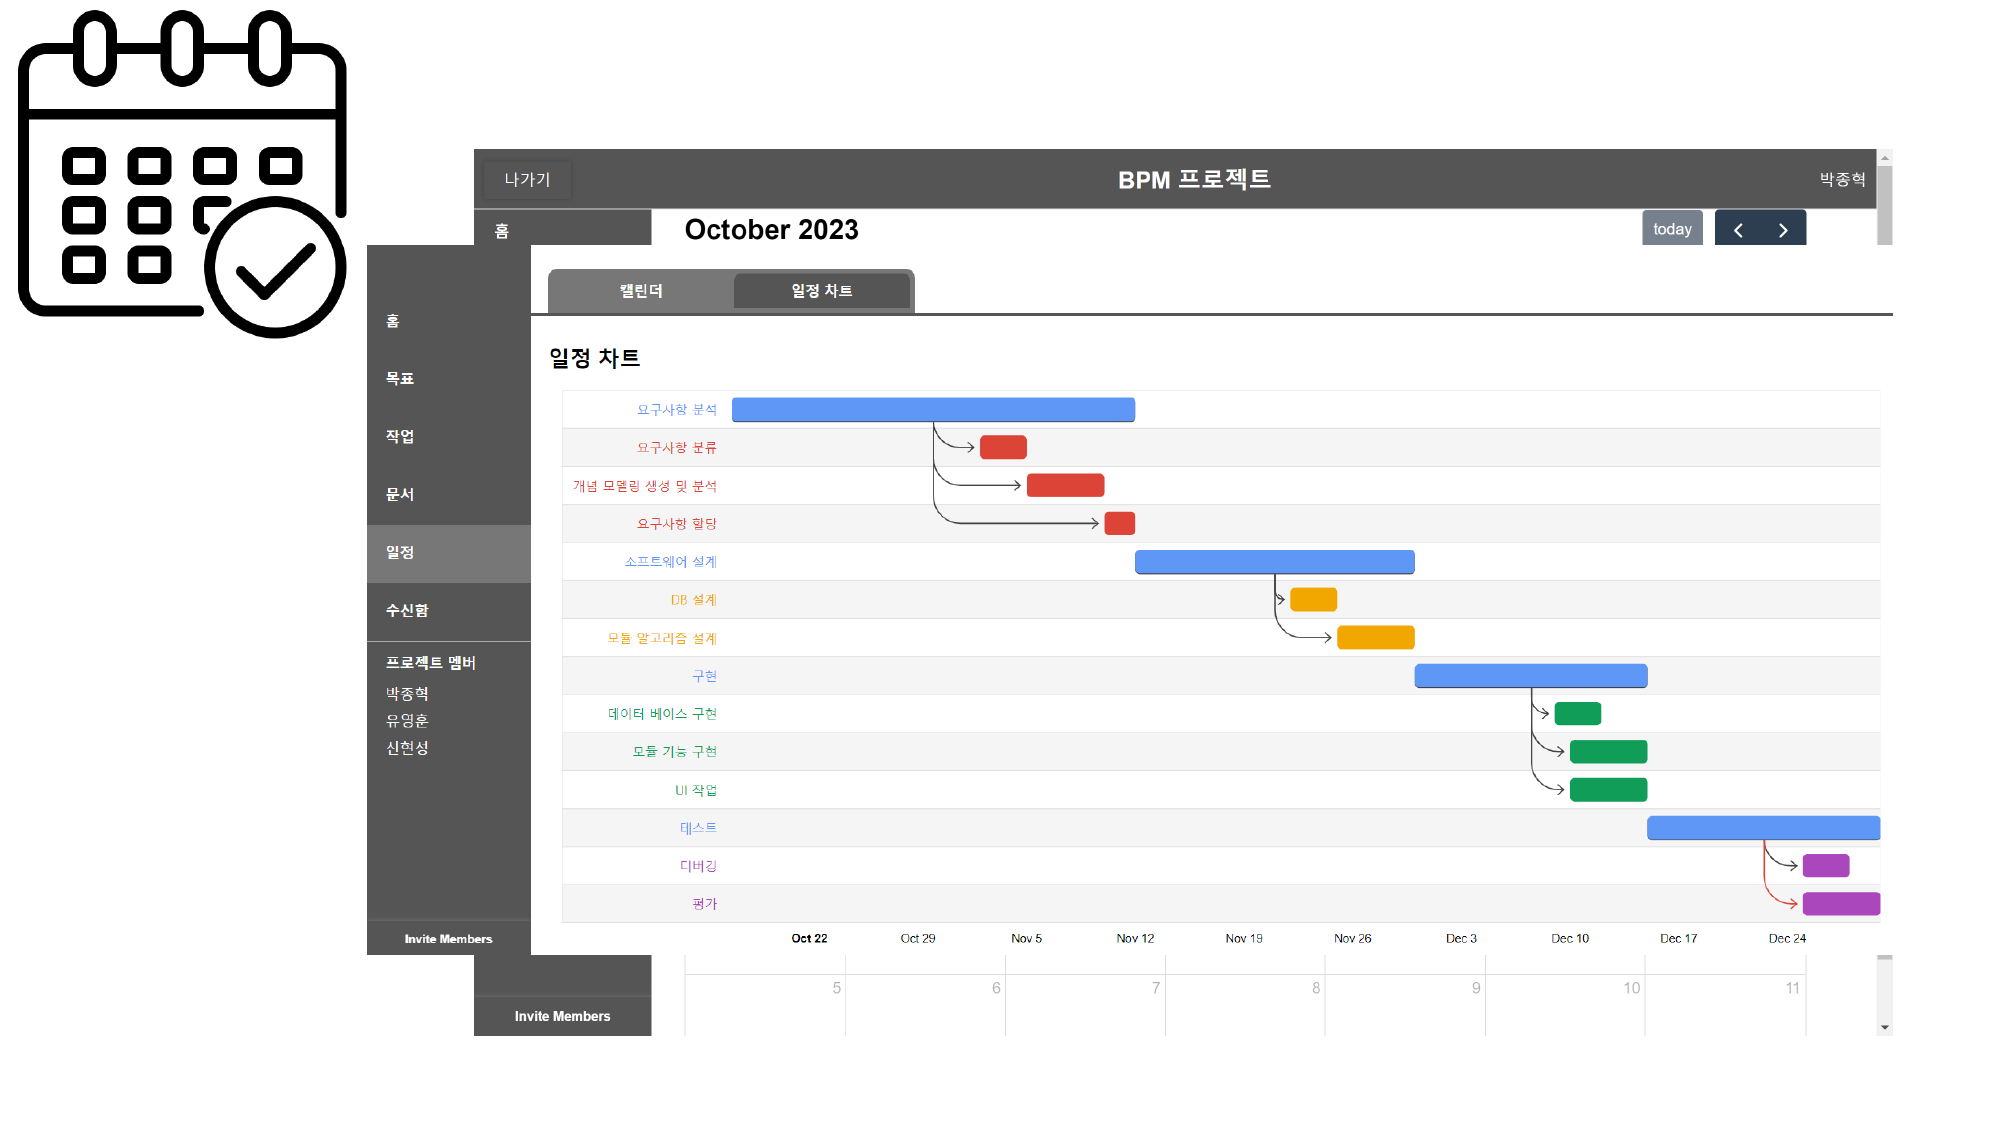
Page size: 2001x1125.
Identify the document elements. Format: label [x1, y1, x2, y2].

picture [7, 0, 357, 349]
picture [367, 149, 1893, 1036]
